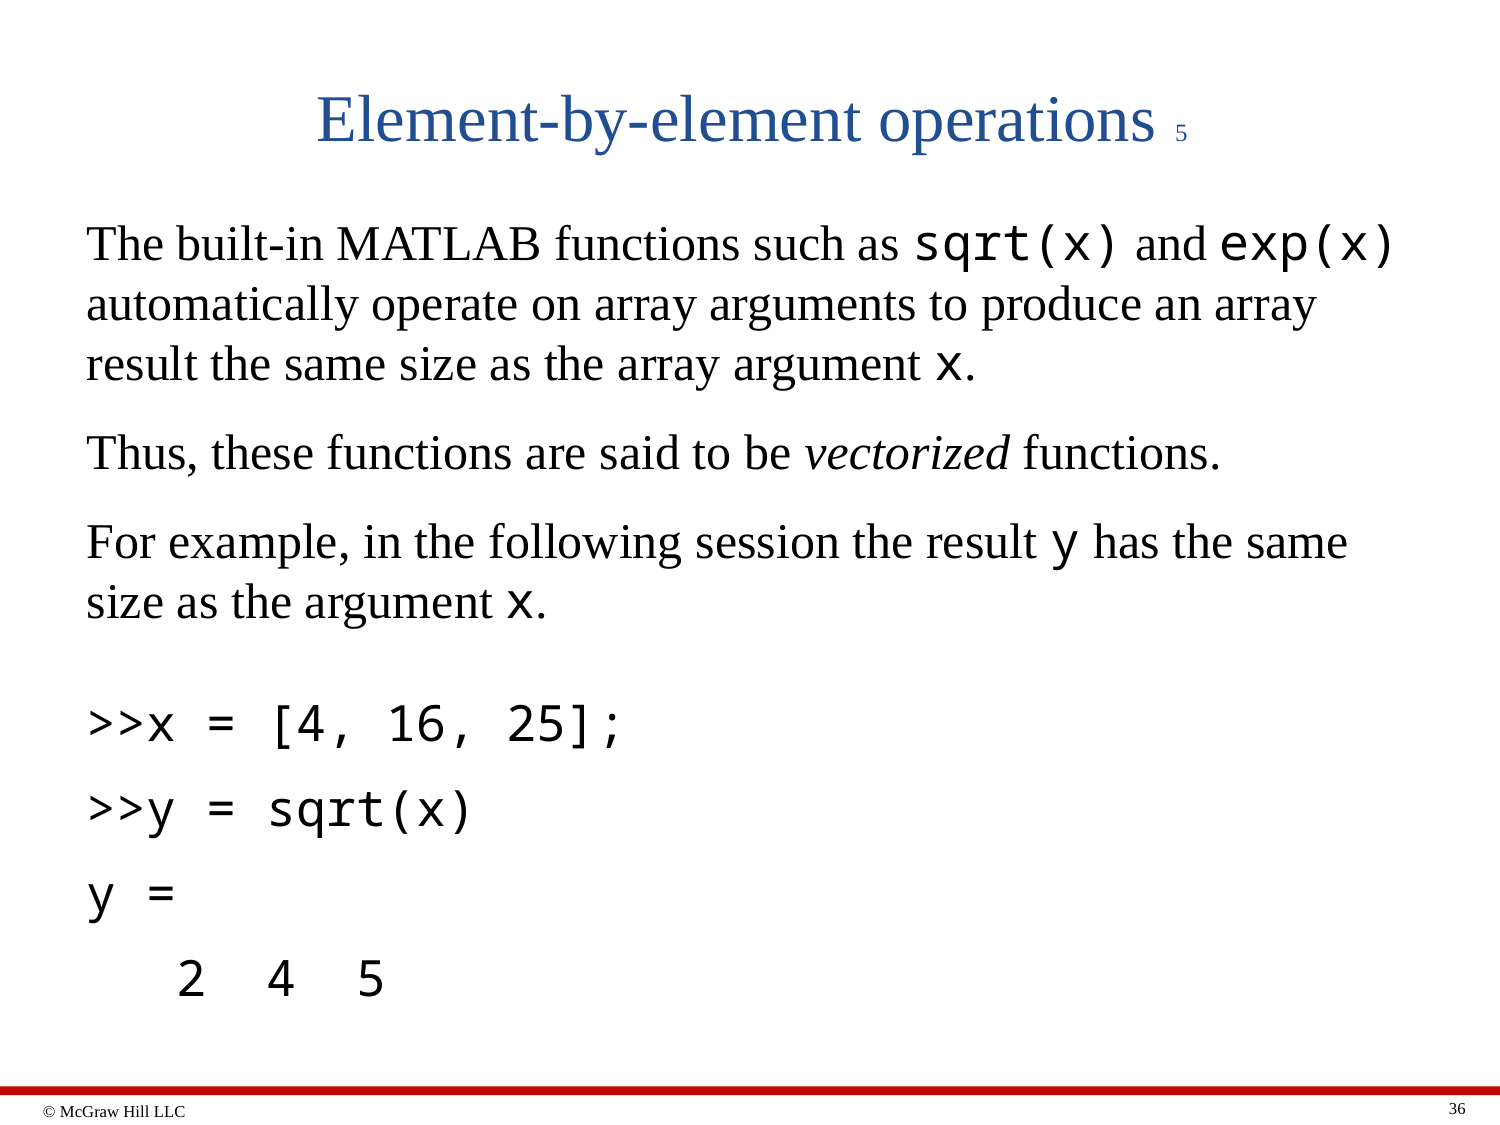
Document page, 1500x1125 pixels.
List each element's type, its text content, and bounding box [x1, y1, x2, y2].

list The built-in MATLAB functions such as sqrt(x) and exp(x) automatically operate on array arguments to produce an array result the same size as the array argument x. Thus, these functions are said to be vectorized functions. For example, in the following session the result y has the same size as the argument x. >>x = [4, 16, 25]; >>y = sqrt(x) y = 2 4 5 [71, 202, 1429, 1034]
slide_number 36 [1415, 1094, 1474, 1122]
title Element-by-element operations 5 [58, 22, 1446, 219]
